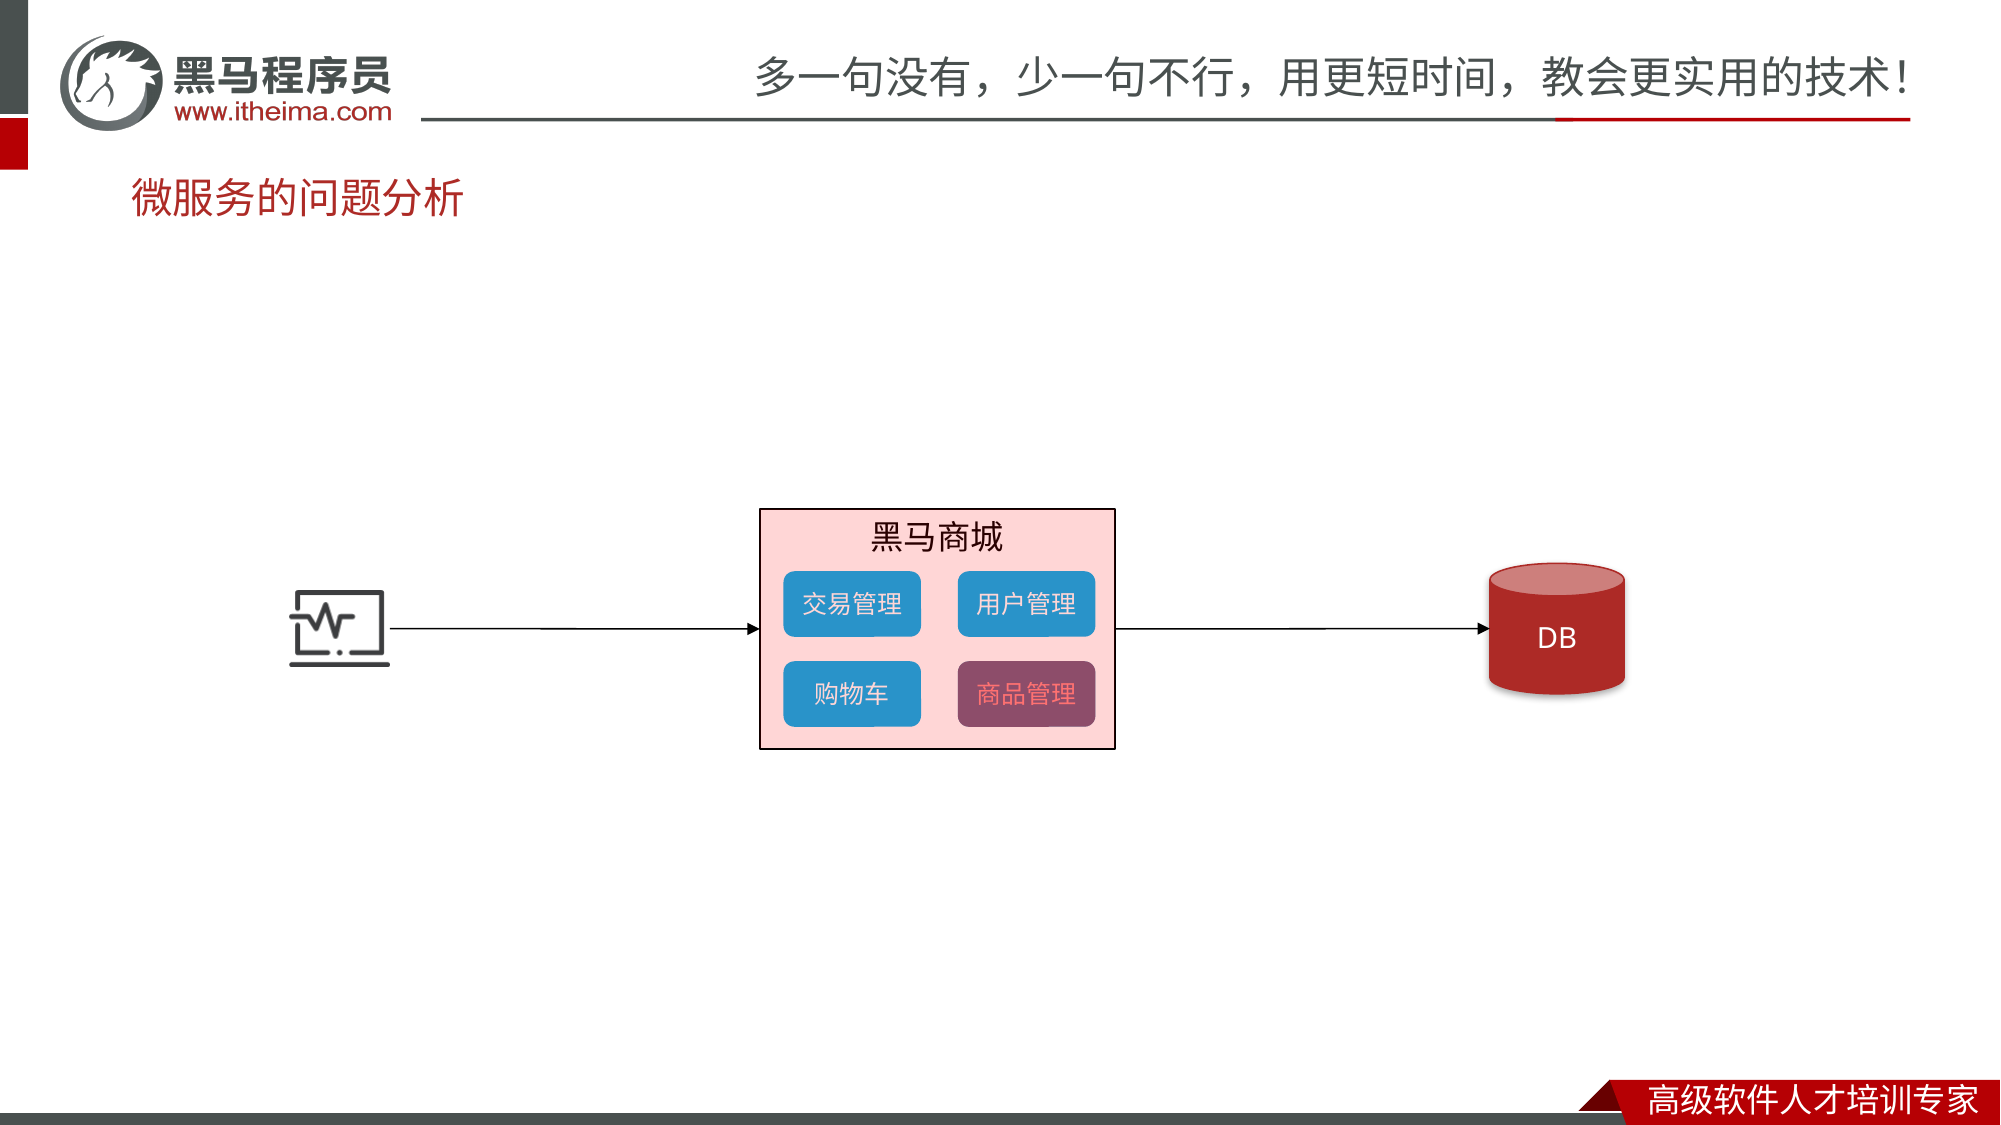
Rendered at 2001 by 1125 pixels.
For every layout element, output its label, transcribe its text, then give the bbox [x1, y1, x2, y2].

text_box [286, 593, 747, 673]
text_box DB [1489, 562, 1625, 695]
picture [14, 0, 453, 179]
text_box [116, 266, 1872, 900]
picture [289, 590, 391, 667]
text_box [955, 659, 1098, 729]
text_box 微服务的问题分析 [116, 164, 1880, 250]
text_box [1491, 565, 1623, 595]
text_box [1117, 630, 1477, 634]
text_box [758, 507, 1117, 750]
